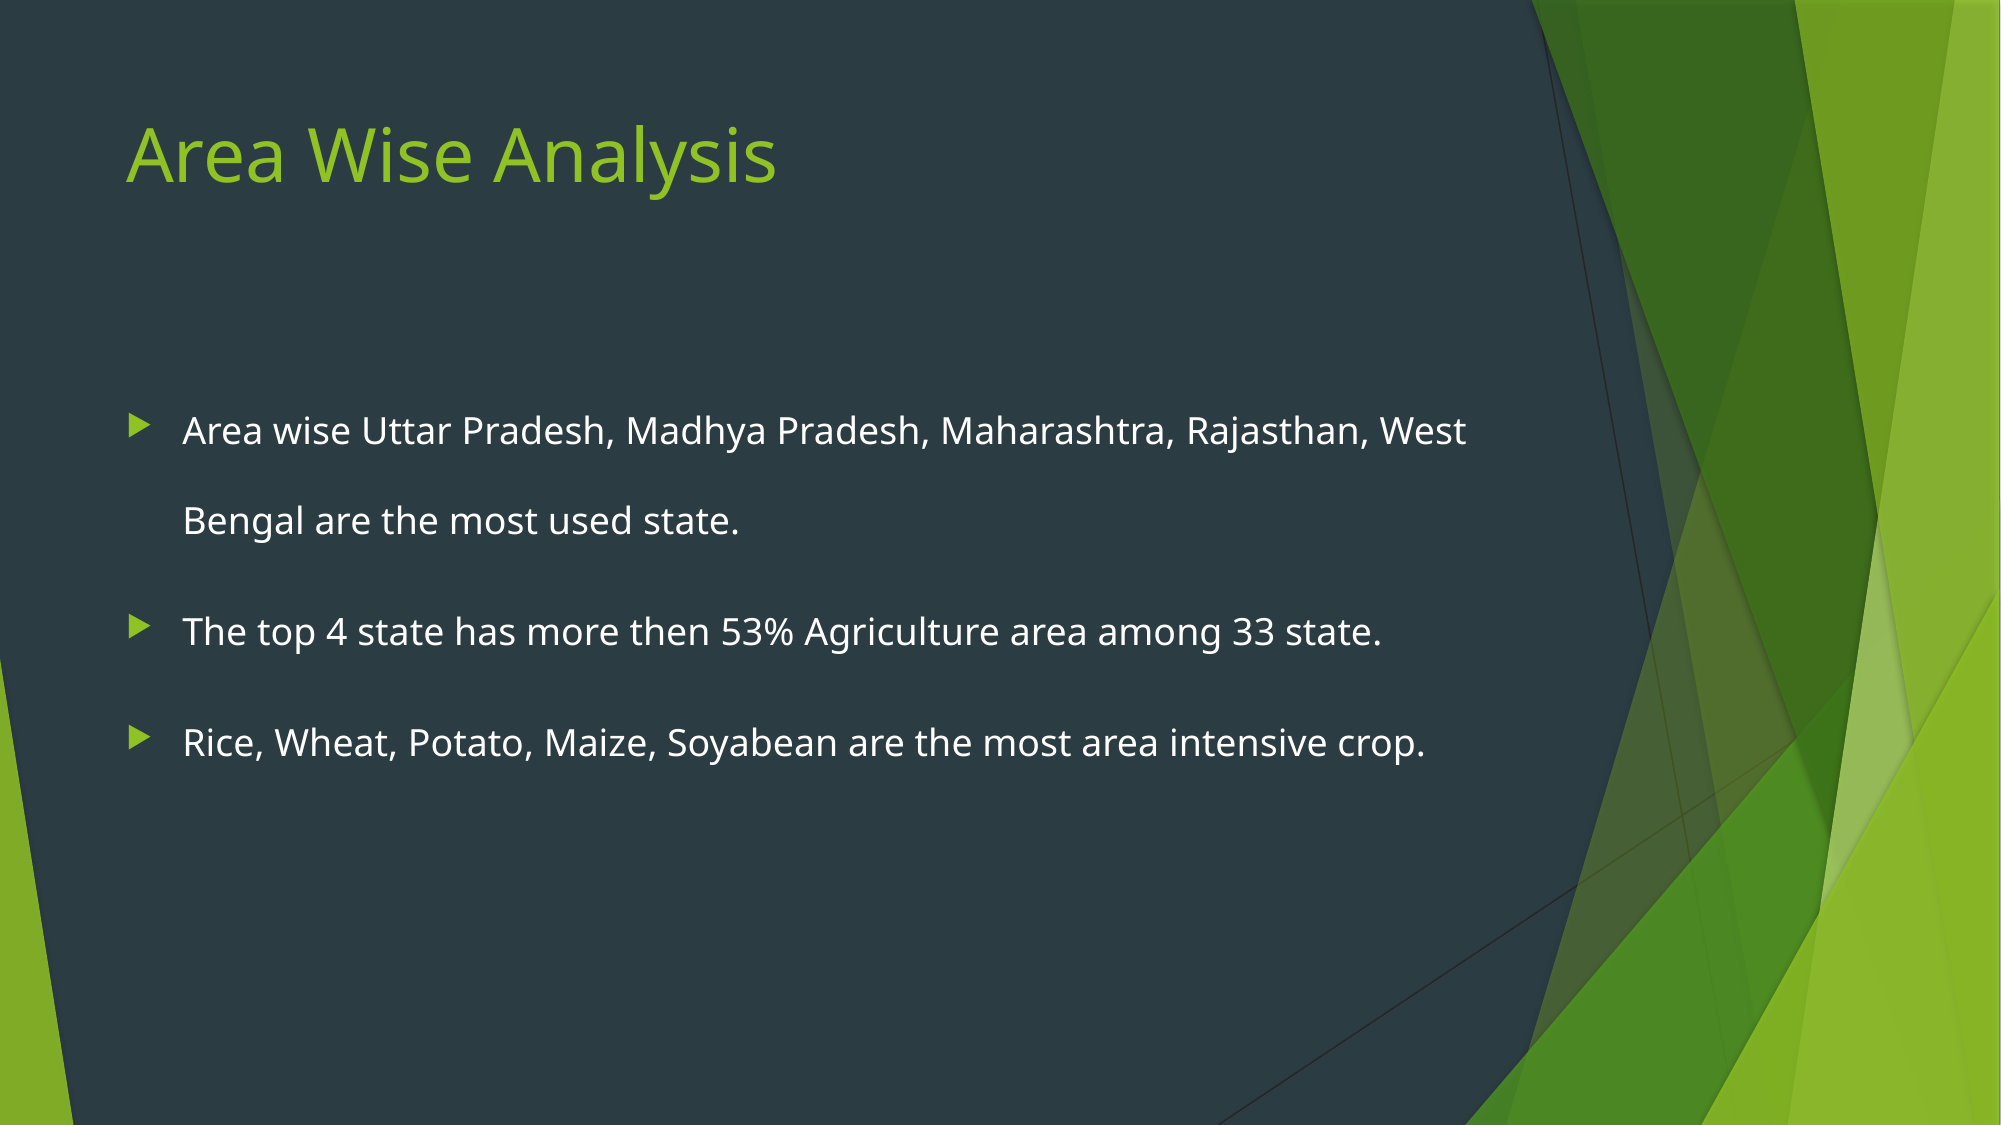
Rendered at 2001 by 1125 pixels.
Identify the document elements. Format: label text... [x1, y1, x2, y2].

title Area Wise Analysis [111, 99, 1522, 317]
list Area wise Uttar Pradesh, Madhya Pradesh, Maharashtra, Rajasthan, West Bengal are the most used state. The top 4 state has more then 53% Agriculture area among 33 state. Rice, Wheat, Potato, Maize, Soyabean are the most area intensive crop. [111, 354, 1522, 992]
